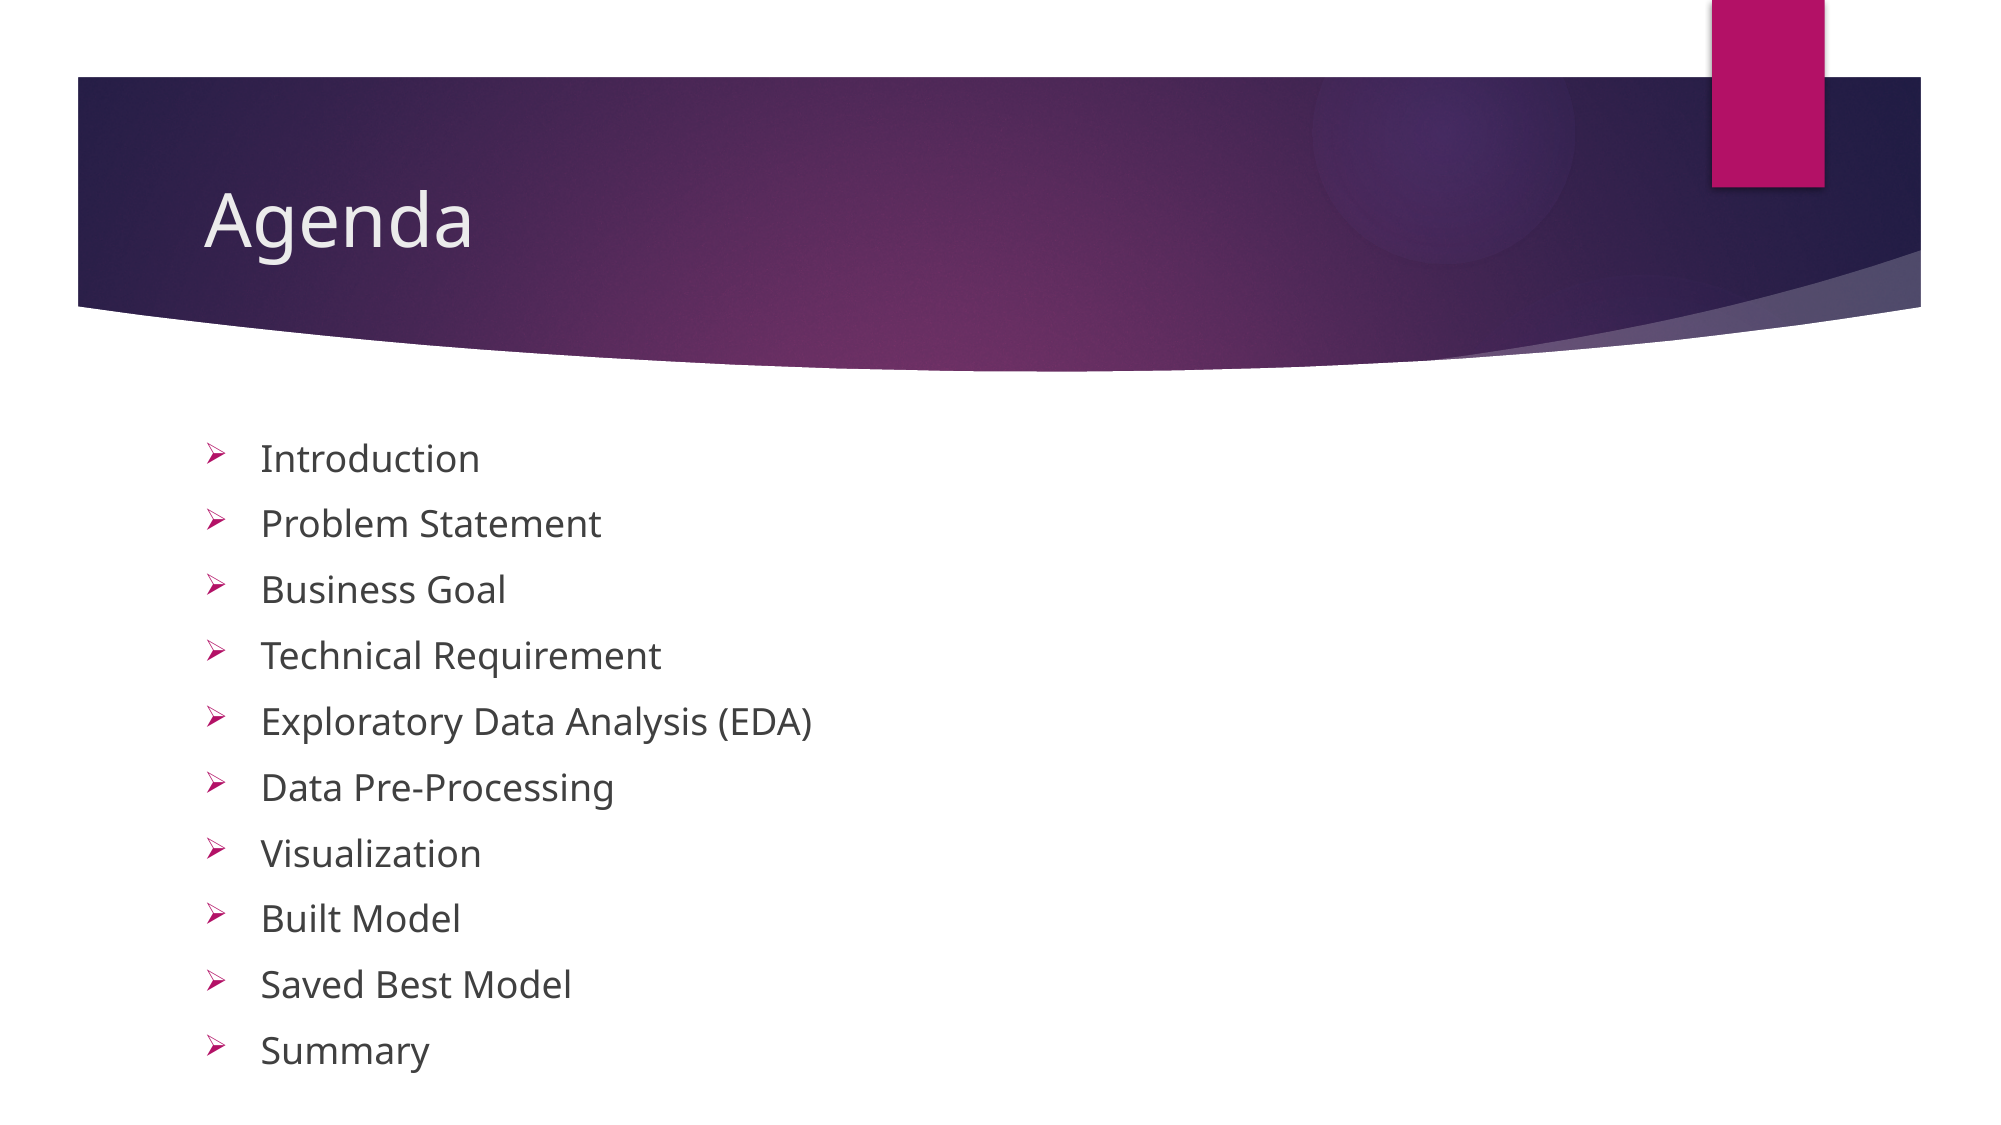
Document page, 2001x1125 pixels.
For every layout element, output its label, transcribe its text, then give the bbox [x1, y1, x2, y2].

list Introduction​ Problem Statement Business Goal Technical Requirement Exploratory Data Analysis (EDA) Data Pre-Processing Visualization Built Model Saved Best Model Summary​ [189, 427, 1638, 988]
title Agenda [189, 159, 1627, 276]
